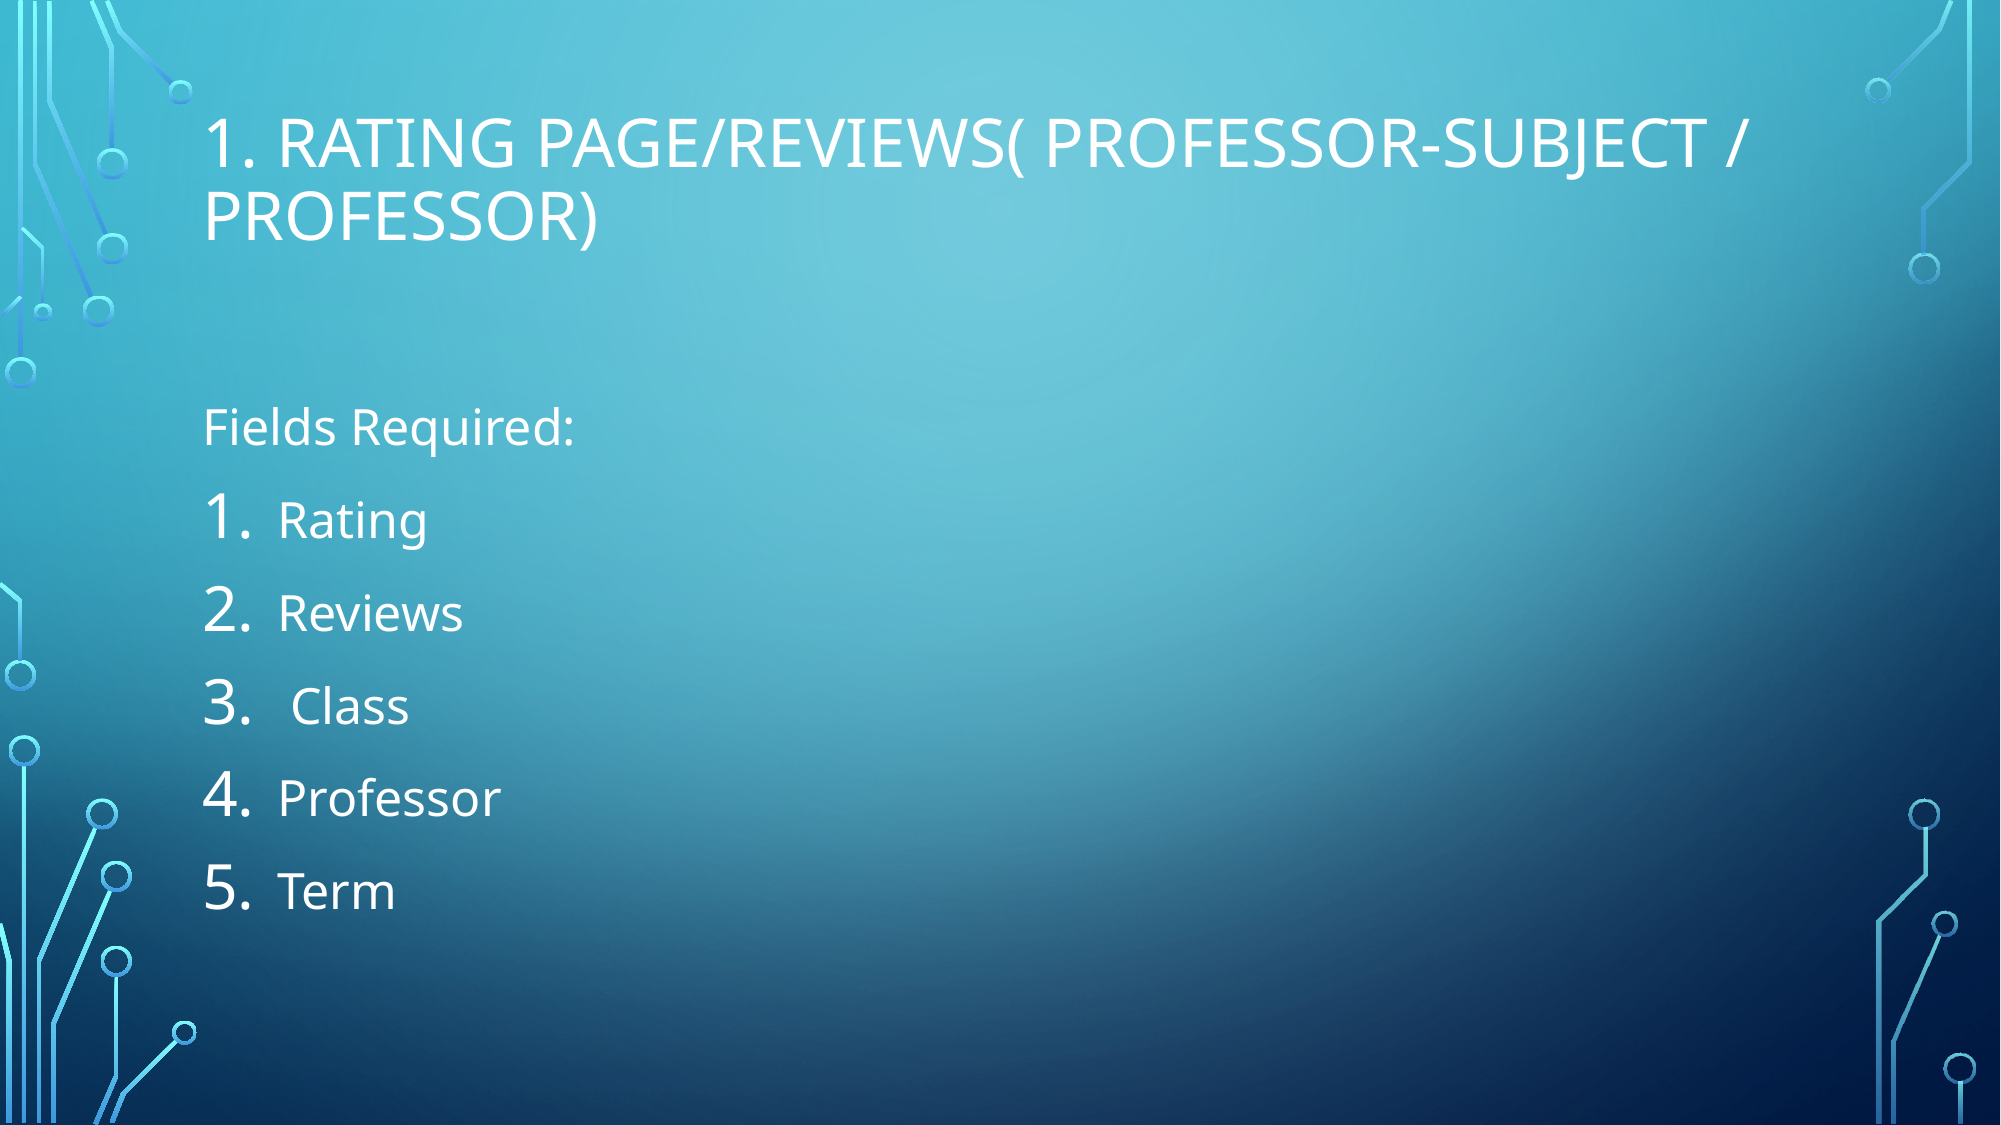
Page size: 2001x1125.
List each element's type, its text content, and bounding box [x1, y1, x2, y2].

list Fields Required: Rating Reviews Class Professor Term [187, 376, 1813, 957]
title 1. Rating Page/Reviews( professor-subject / professor) [187, 101, 1813, 344]
